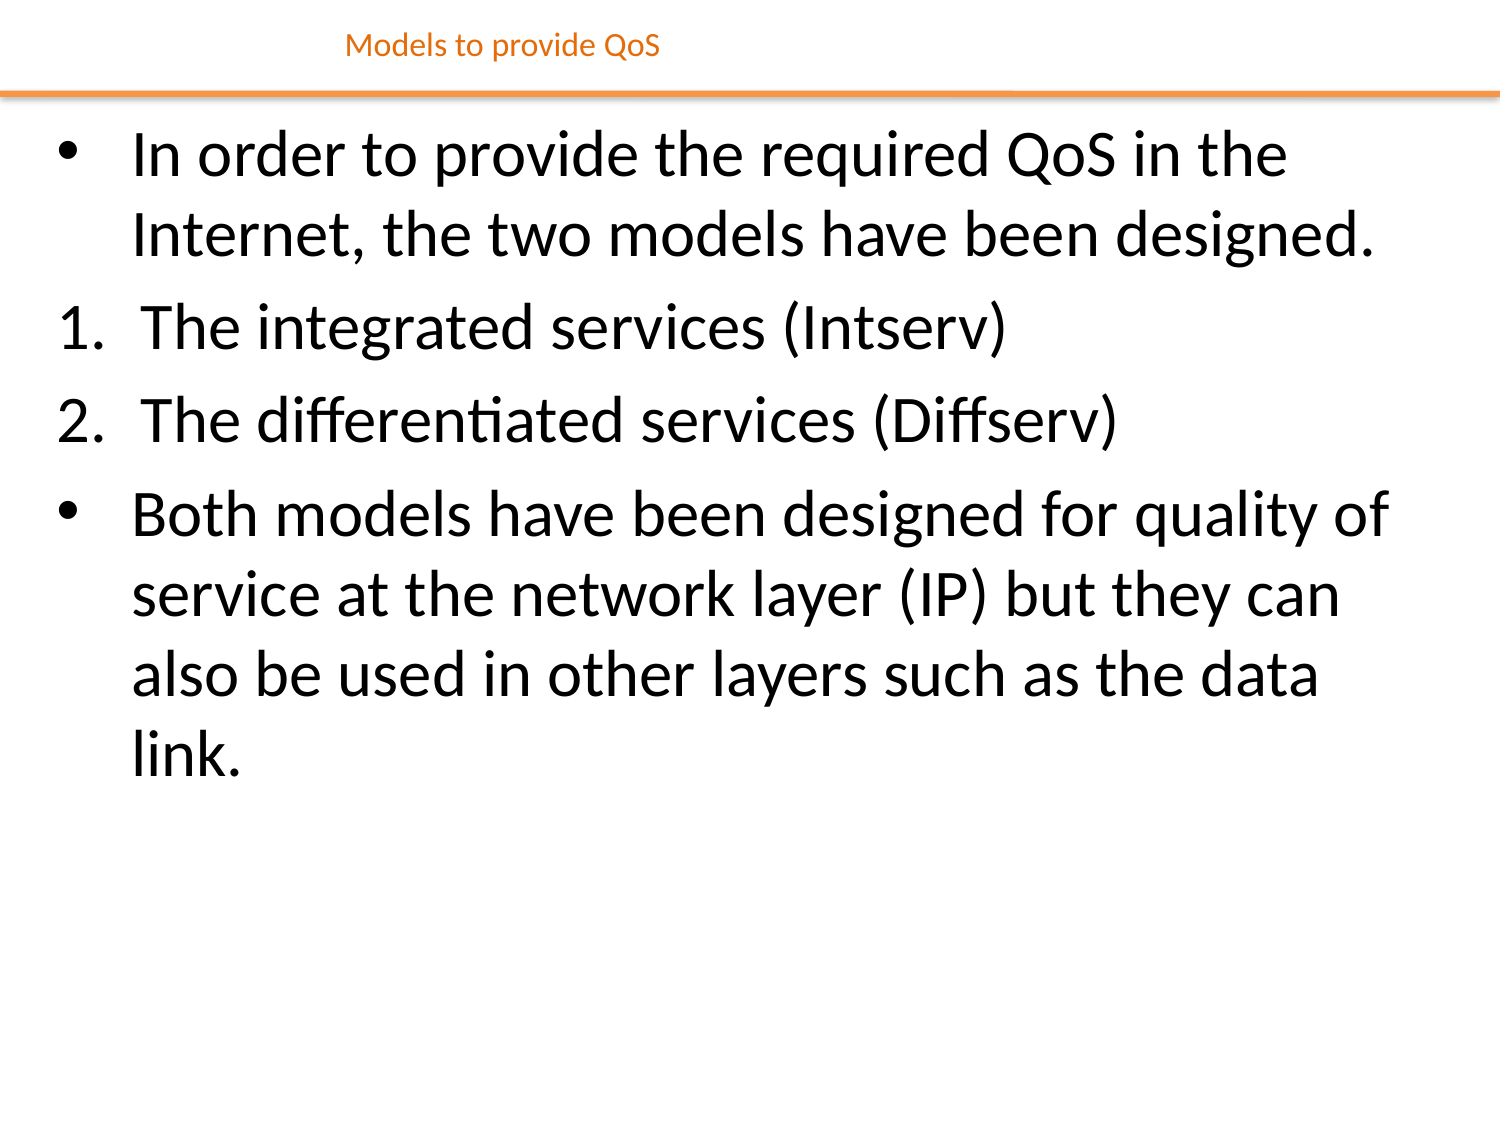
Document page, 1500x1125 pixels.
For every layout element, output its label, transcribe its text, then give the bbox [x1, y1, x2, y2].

title Models to provide QoS [112, 15, 1388, 72]
subtitle In order to provide the required QoS in the Internet, the two models have been designed. The integrated services (Intserv) The differentiated services (Diffserv) Both models have been designed for quality of service at the network layer (IP) but they can also be used in other layers such as the data link. [41, 101, 1436, 1012]
